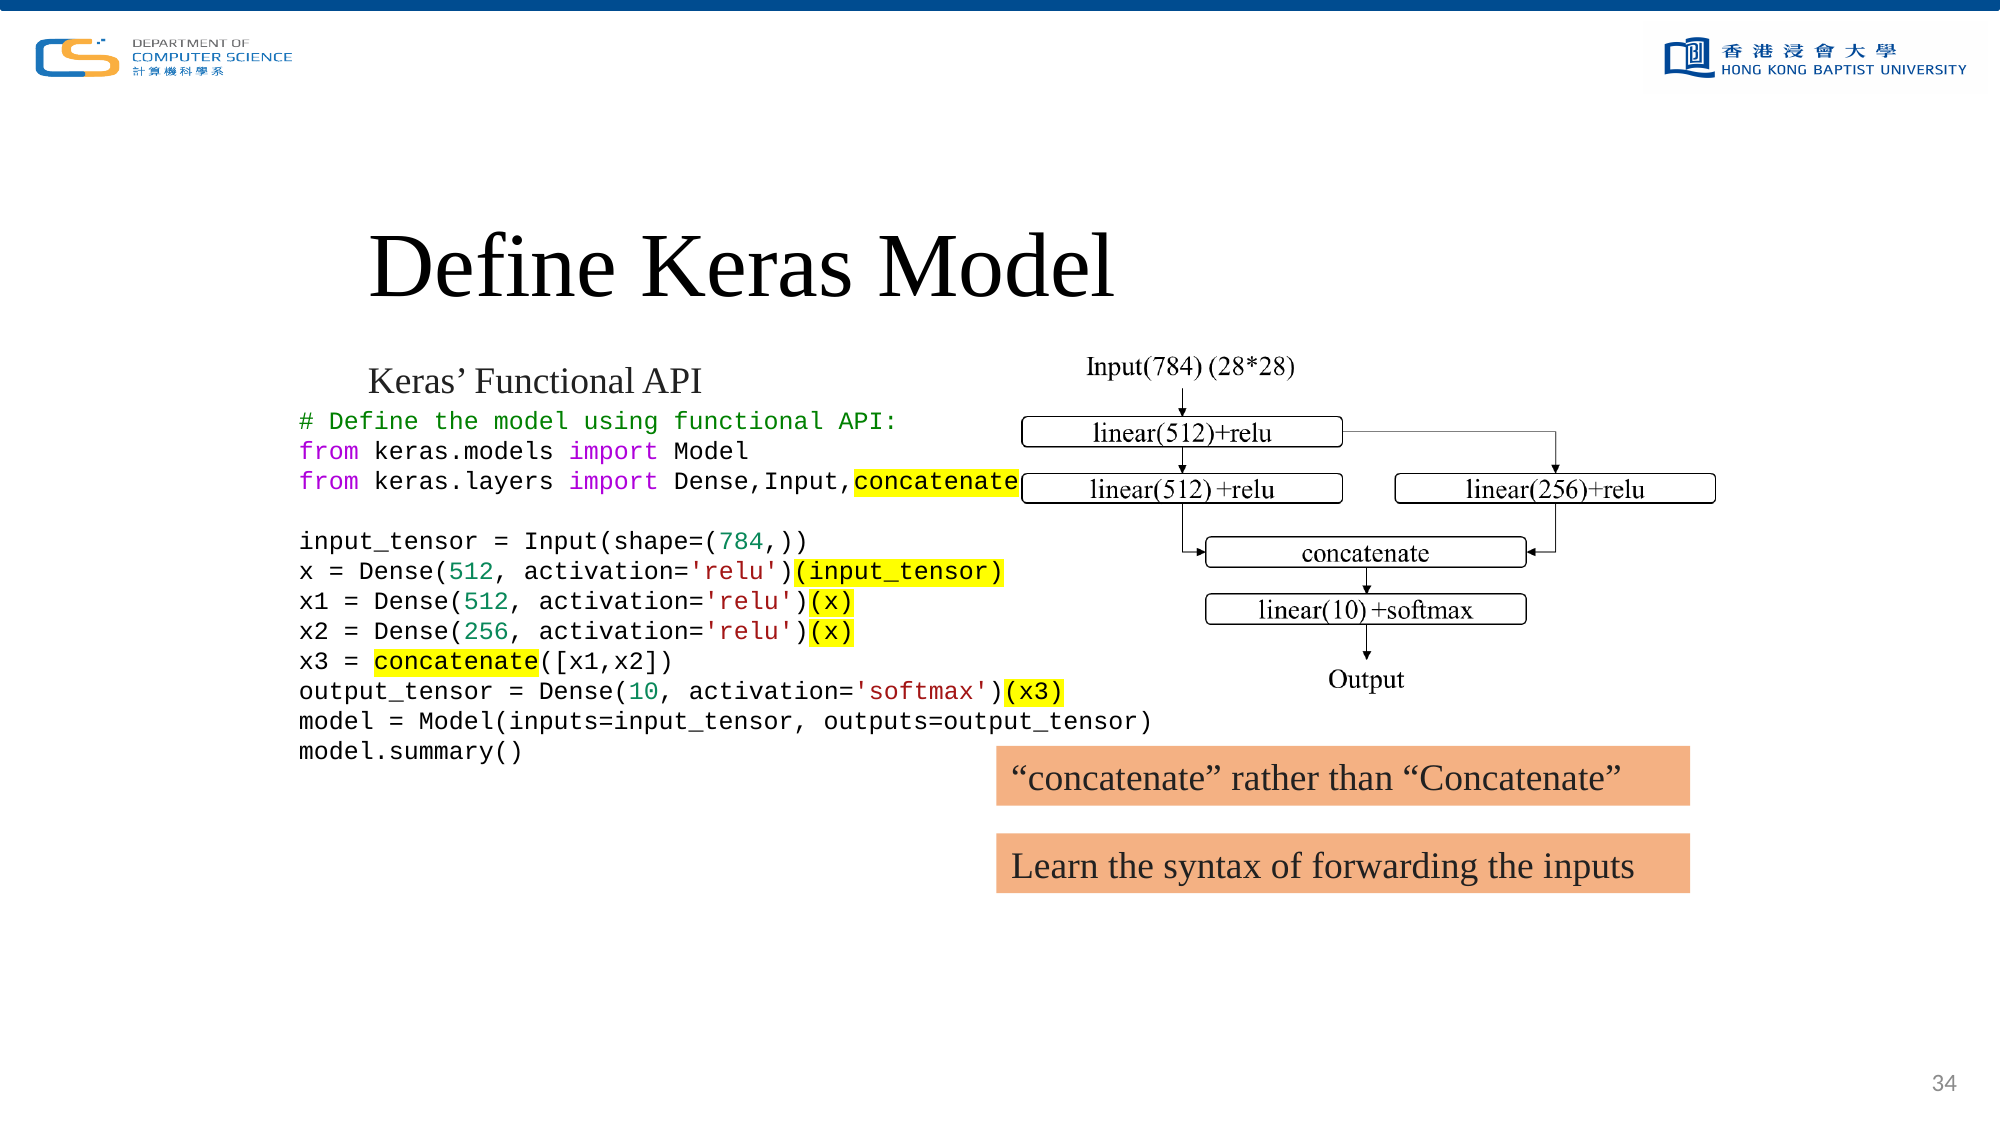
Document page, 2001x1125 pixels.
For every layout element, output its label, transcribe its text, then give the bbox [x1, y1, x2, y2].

text_box “concatenate” rather than “Concatenate” [996, 745, 1691, 806]
picture [1643, 21, 1988, 94]
picture [32, 21, 295, 94]
text_box Keras’ Functional API [353, 348, 1021, 397]
picture [1021, 339, 1716, 711]
text_box # Define the model using functional API: from keras.models import Model from keras.layers import Dense,Input,concatenate input_tensor = Input(shape=(784,)) x = Dense(512, activation='relu')(input_tensor) x1 = Dense(512, activation='relu')(x) x2 = Dense(256, activation='relu')(x) x3 = concatenate([x1,x2]) output_tensor = Dense(10, activation='softmax')(x3) model = Model(inputs=input_tensor, outputs=output_tensor) model.summary() [284, 397, 1252, 772]
title Define Keras Model [353, 185, 1546, 348]
slide_number 34 [1522, 1051, 1973, 1112]
text_box Learn the syntax of forwarding the inputs [996, 833, 1691, 894]
